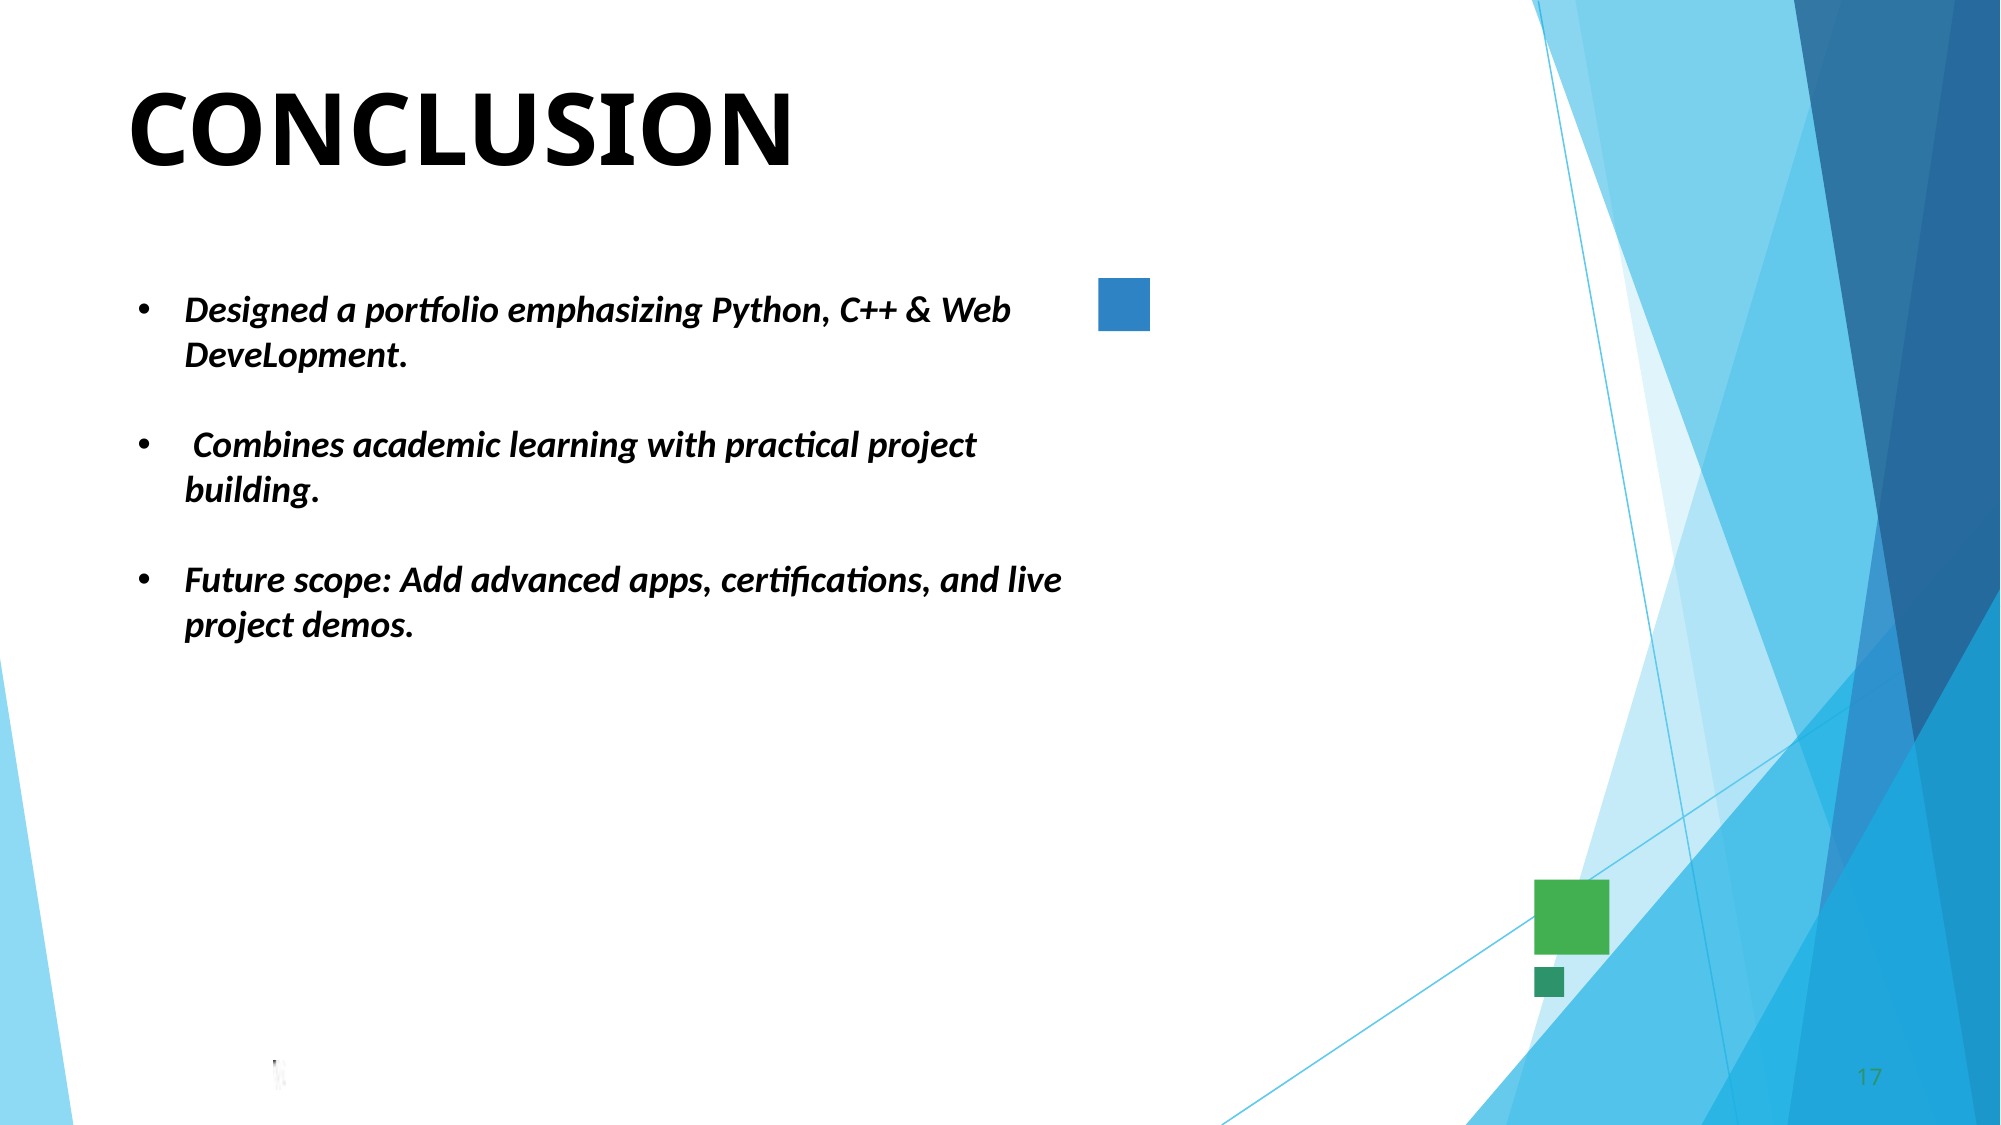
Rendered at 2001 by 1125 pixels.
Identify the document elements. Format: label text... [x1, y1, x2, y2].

text_box [1534, 879, 1610, 955]
text_box [1125, 278, 1150, 332]
title CONCLUSION [123, 63, 875, 254]
picture [273, 1060, 287, 1091]
text_box Designed a portfolio emphasizing Python, C++ & Web DeveLopment. Combines academic learning with practical project building. Future scope: Add advanced apps, certifications, and live project demos. [122, 278, 1125, 653]
text_box 17 [1849, 1061, 1888, 1095]
text_box [1534, 967, 1565, 997]
